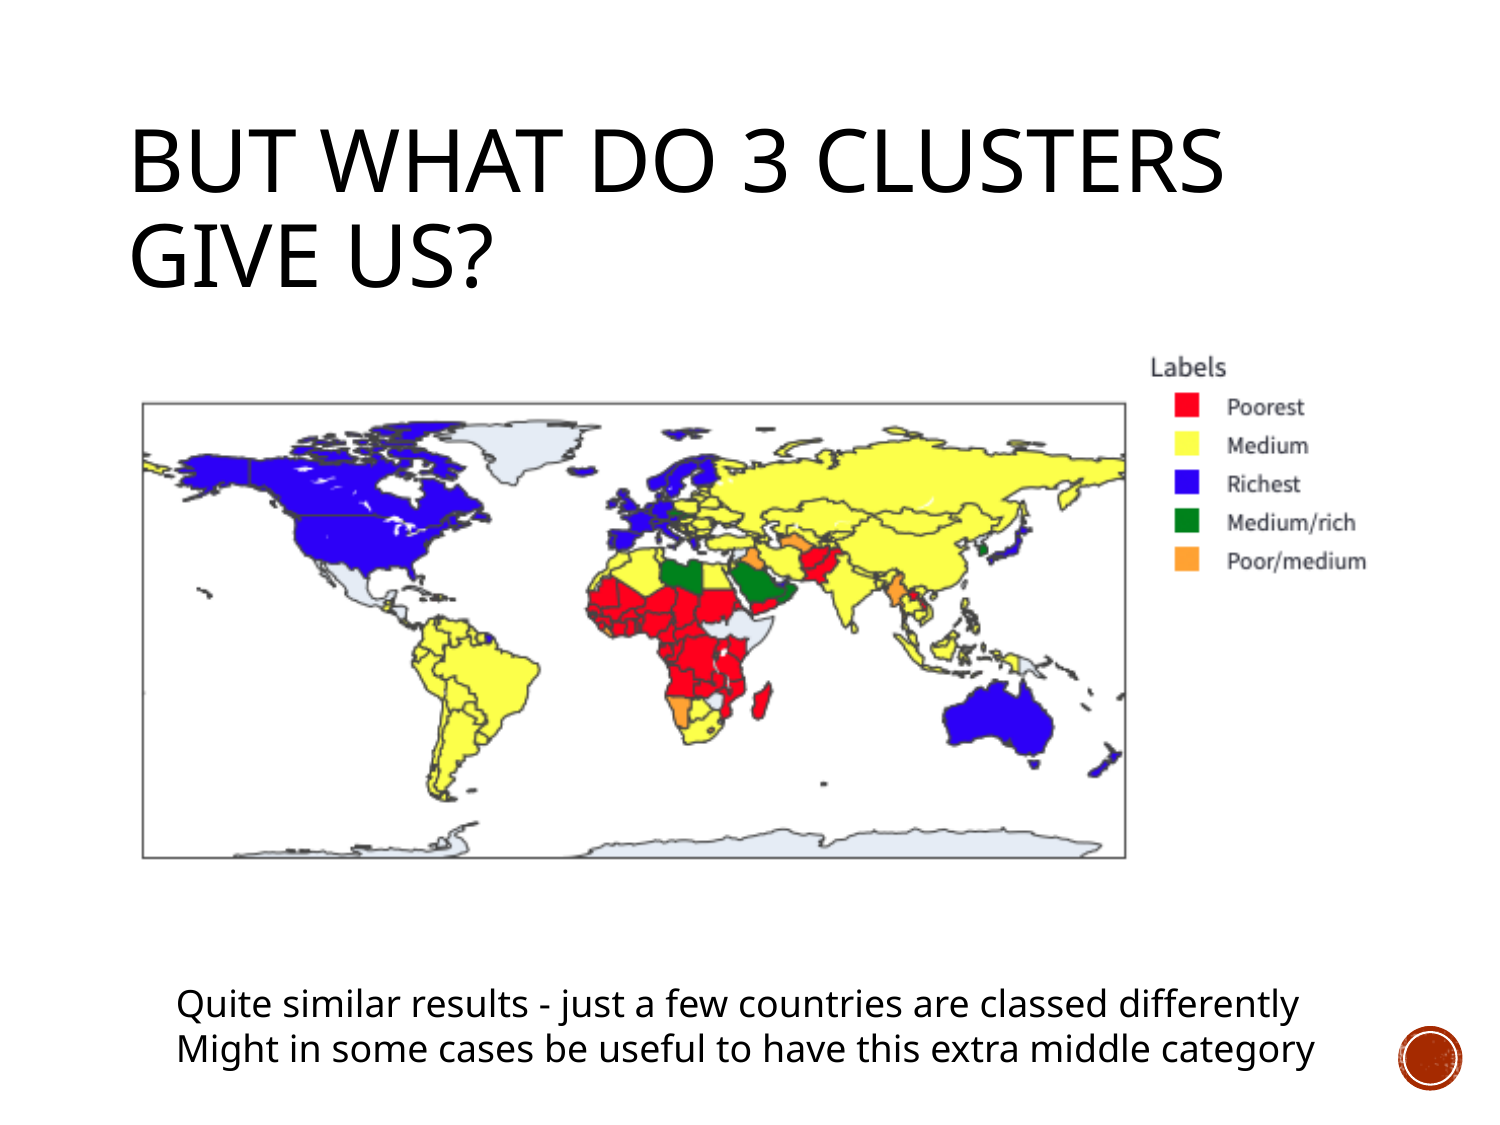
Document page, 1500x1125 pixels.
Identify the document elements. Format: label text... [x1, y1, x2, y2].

title But what do 3 clusters give us? [112, 79, 1388, 310]
picture [112, 311, 1387, 895]
text_box Quite similar results - just a few countries are classed differently Might in some cases be useful to have this extra middle category [161, 972, 1331, 1077]
